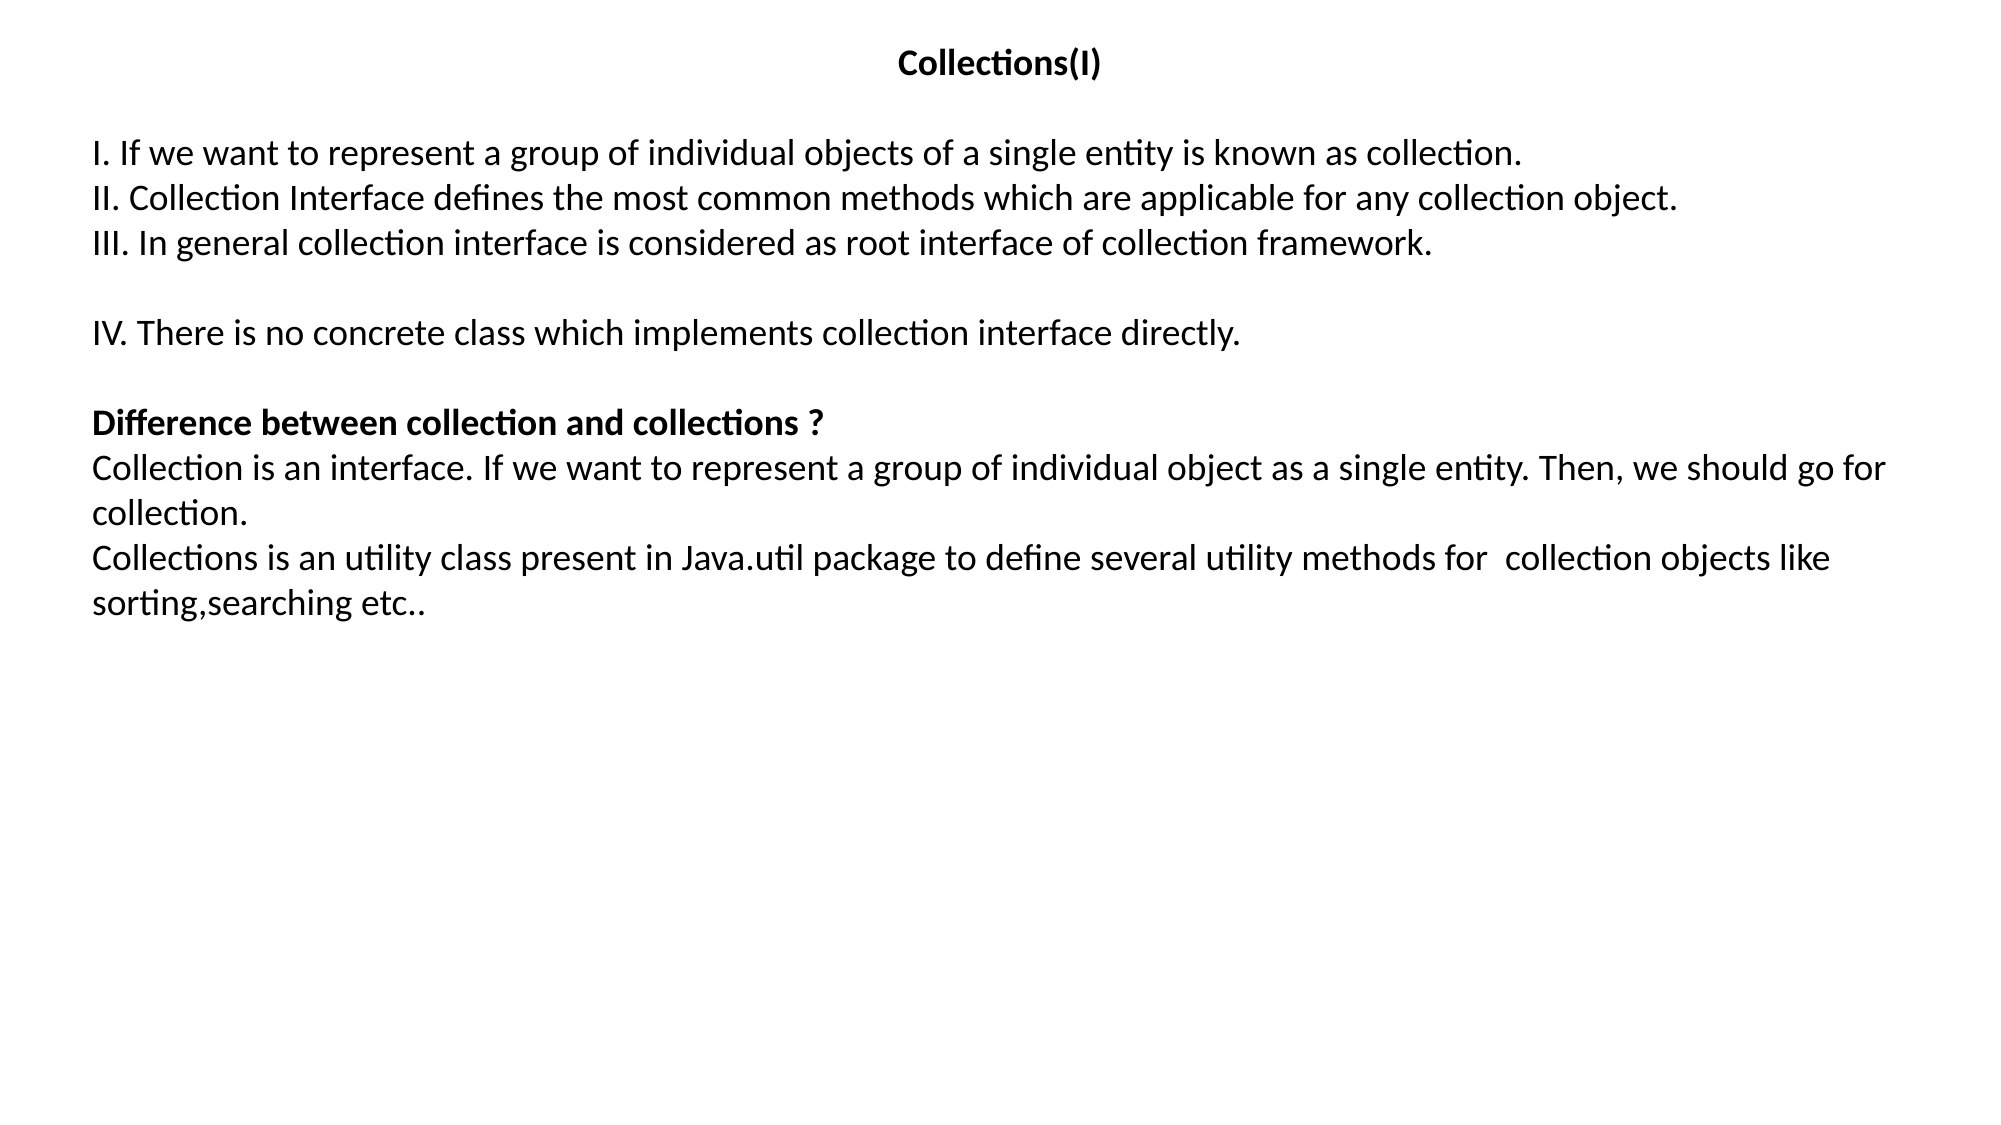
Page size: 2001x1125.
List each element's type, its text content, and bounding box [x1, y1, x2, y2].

text_box Collections(I) I. If we want to represent a group of individual objects of a single entity is known as collection. II. Collection Interface defines the most common methods which are applicable for any collection object. III. In general collection interface is considered as root interface of collection framework. IV. There is no concrete class which implements collection interface directly. Difference between collection and collections ? Collection is an interface. If we want to represent a group of individual object as a single entity. Then, we should go for collection. Collections is an utility class present in Java.util package to define several utility methods for collection objects like sorting,searching etc.. [77, 30, 1923, 901]
